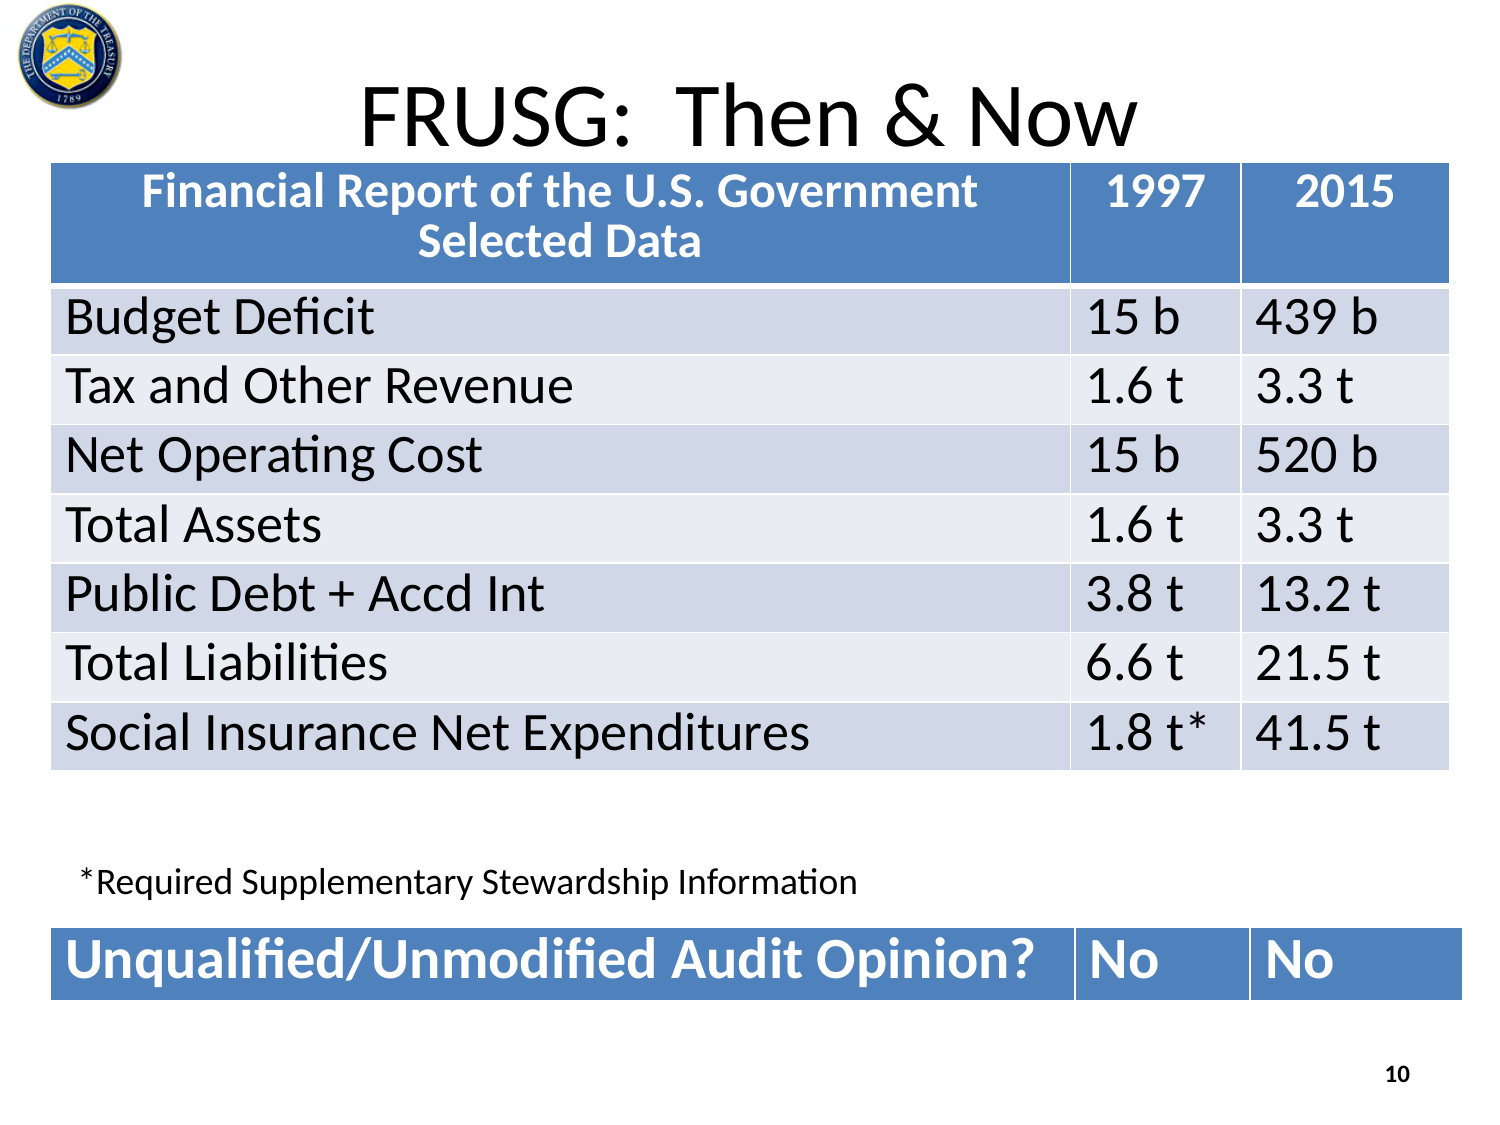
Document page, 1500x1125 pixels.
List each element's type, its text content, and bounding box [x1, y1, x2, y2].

table_cell 1.6 t [1071, 356, 1240, 424]
table_cell 520 b [1242, 425, 1449, 493]
table_cell Total Liabilities [51, 633, 1070, 701]
table_cell 3.8 t [1071, 564, 1240, 632]
table_cell 13.2 t [1242, 564, 1449, 632]
slide_number 10 [1074, 1042, 1425, 1103]
table_header No [1076, 928, 1249, 1000]
table_cell 1.6 t [1071, 495, 1240, 562]
table_cell Public Debt + Accd Int [51, 564, 1070, 632]
table_header No [1251, 928, 1462, 1000]
table_cell 41.5 t [1242, 703, 1449, 770]
title FRUSG: Then & Now [75, 45, 1425, 162]
table_cell 15 b [1071, 289, 1240, 354]
table_cell Budget Deficit [51, 289, 1070, 354]
table_cell 15 b [1071, 425, 1240, 493]
table_cell Total Assets [51, 495, 1070, 562]
table_cell 1.8 t* [1071, 703, 1240, 770]
table_cell Net Operating Cost [51, 425, 1070, 493]
table_header 1997 [1071, 163, 1240, 283]
table_cell Social Insurance Net Expenditures [51, 703, 1070, 770]
table_cell 3.3 t [1242, 356, 1449, 424]
table_header 2015 [1242, 163, 1449, 283]
table_cell 439 b [1242, 289, 1449, 354]
table_cell Tax and Other Revenue [51, 356, 1070, 424]
table_cell 3.3 t [1242, 495, 1449, 562]
table_cell 21.5 t [1242, 633, 1449, 701]
text_box *Required Supplementary Stewardship Information [62, 849, 1288, 910]
table_cell 6.6 t [1071, 633, 1240, 701]
table_header Financial Report of the U.S. Government Selected Data [51, 163, 1070, 283]
table_header Unqualified/Unmodified Audit Opinion? [51, 928, 1074, 1000]
picture [0, 0, 138, 114]
